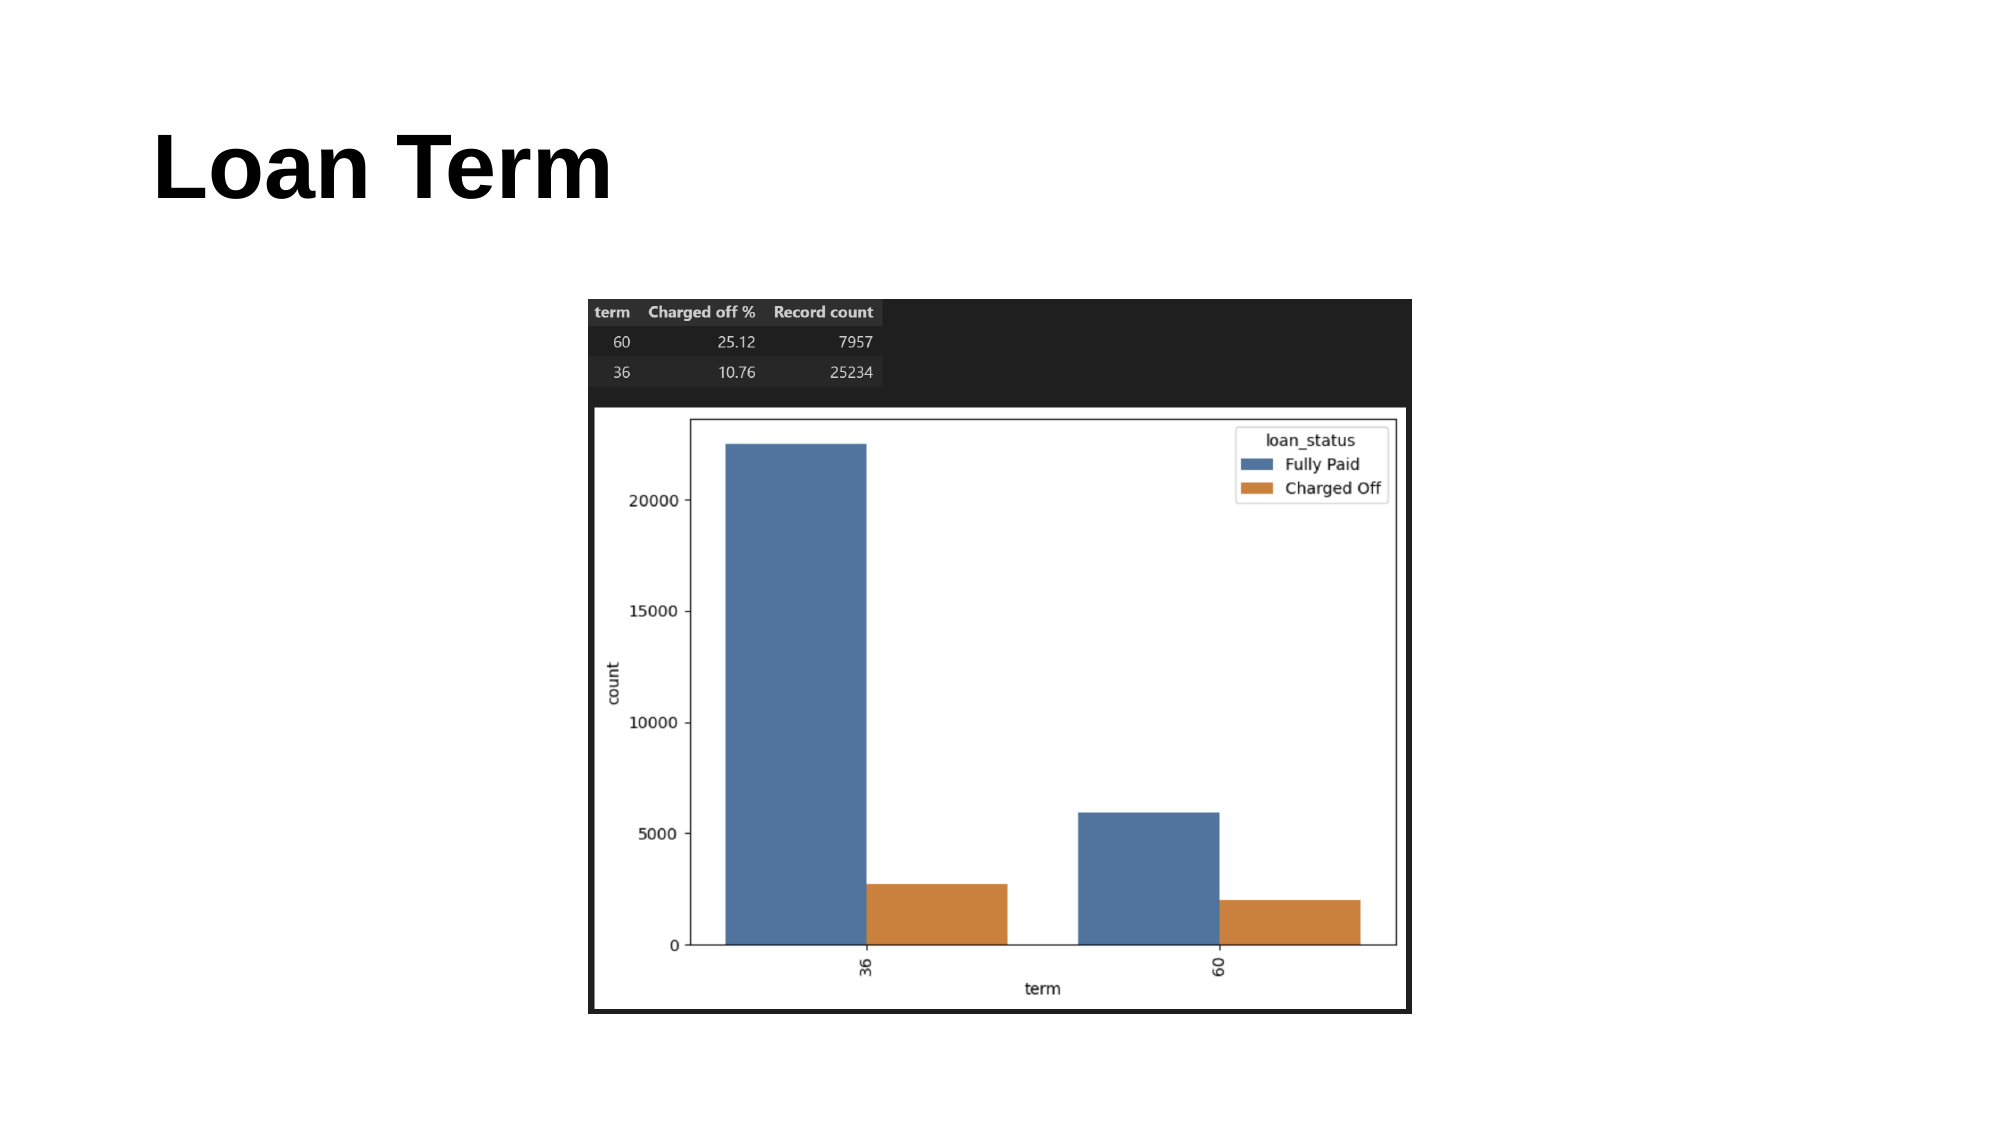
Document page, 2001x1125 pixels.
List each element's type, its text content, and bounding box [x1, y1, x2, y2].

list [588, 299, 1412, 1014]
title Loan Term [137, 59, 1863, 278]
